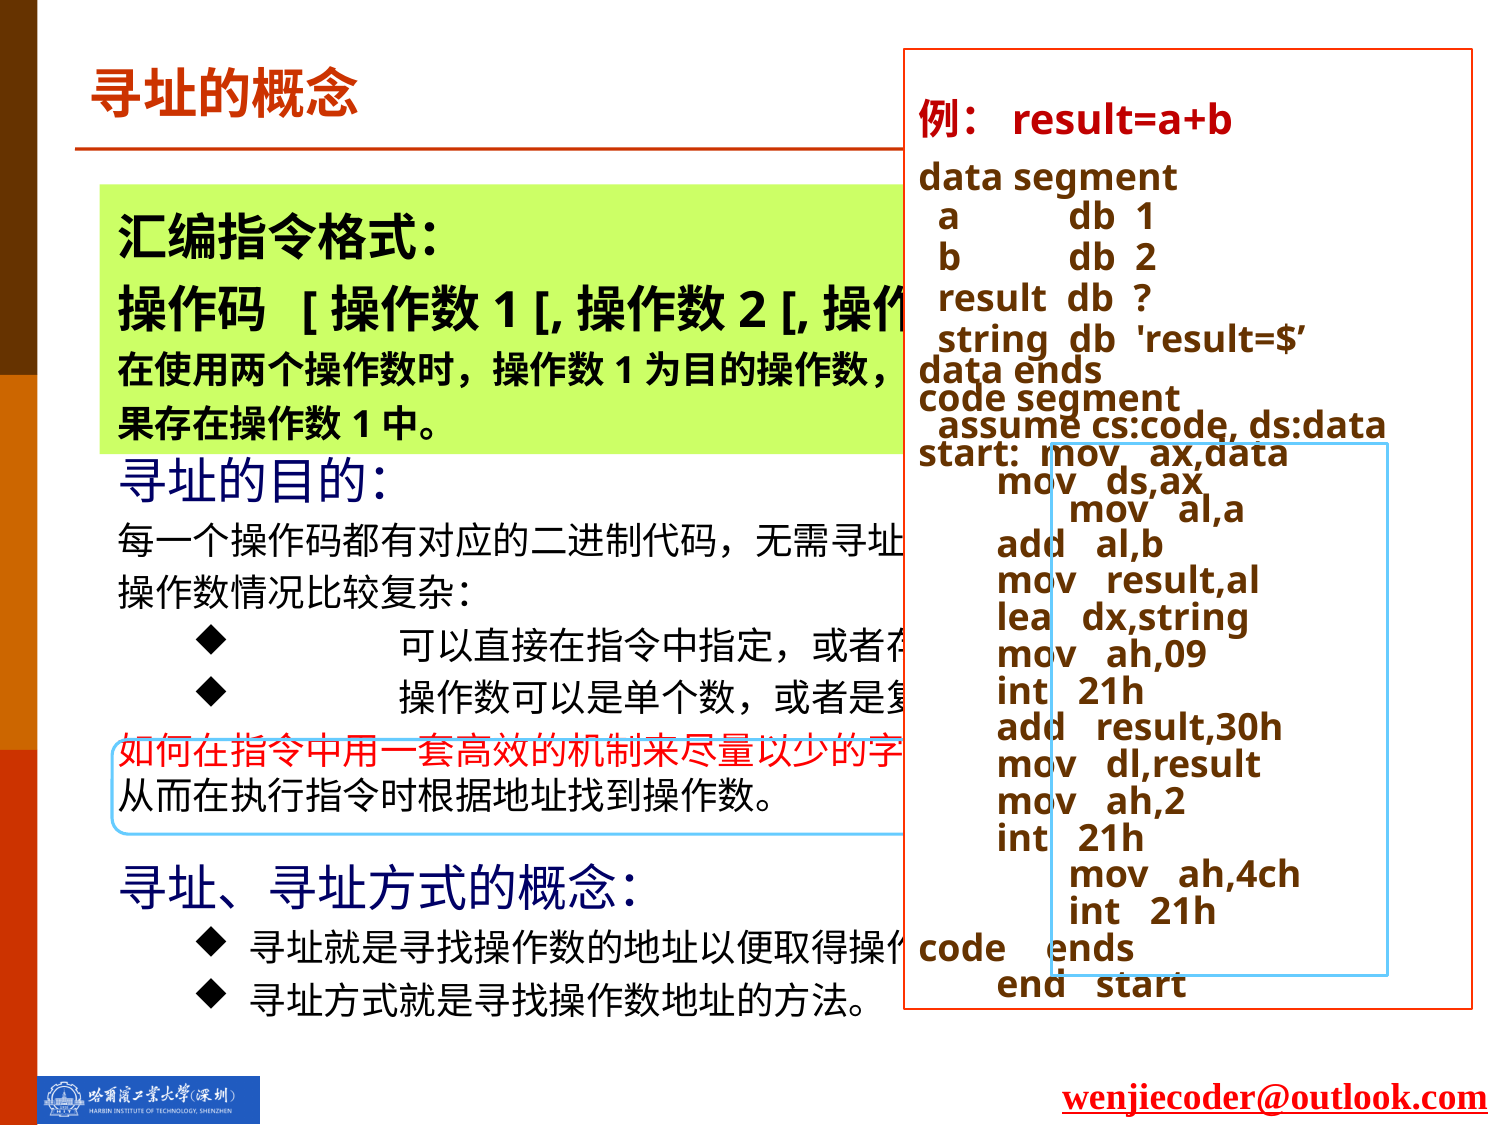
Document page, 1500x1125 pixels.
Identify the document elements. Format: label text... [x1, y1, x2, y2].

text_box 寻址的目的： 每一个操作码都有对应的二进制代码，无需寻址。 操作数情况比较复杂： 可以直接在指令中指定，或者存放在寄存器或者内存中。 操作数可以是单个数，或者是复杂的表格或者数组。 如何在指令中用一套高效的机制来尽量以少的字段位数表示操作数的地址？从而在执行指令时根据地址找到操作数。 寻址、寻址方式的概念： 寻址就是寻找操作数的地址以便取得操作数。 寻址方式就是寻找操作数地址的方法。 [99, 455, 1388, 1047]
text_box [1051, 443, 1388, 976]
text_box [112, 739, 903, 835]
text_box 寻址的概念 [74, 52, 903, 132]
text_box 汇编指令格式： 操作码 [操作数1 [,操作数2 [,操作数3]]] [;注释] 在使用两个操作数时，操作数1为目的操作数，操作数2为源操作数，运算结果存在操作数1中。 [99, 184, 903, 455]
picture [37, 1076, 260, 1124]
text_box 例：result=a+b data segment a db 1 b db 2 result db ? string db 'result=$’ data ends code segment assume cs:code, ds:data start: mov ax,data mov ds,ax mov al,a add al,b mov result,al lea dx,string mov ah,09 int 21h add result,30h mov dl,result mov ah,2 int 21h mov ah,4ch int 21h code ends end start [903, 48, 1473, 1009]
